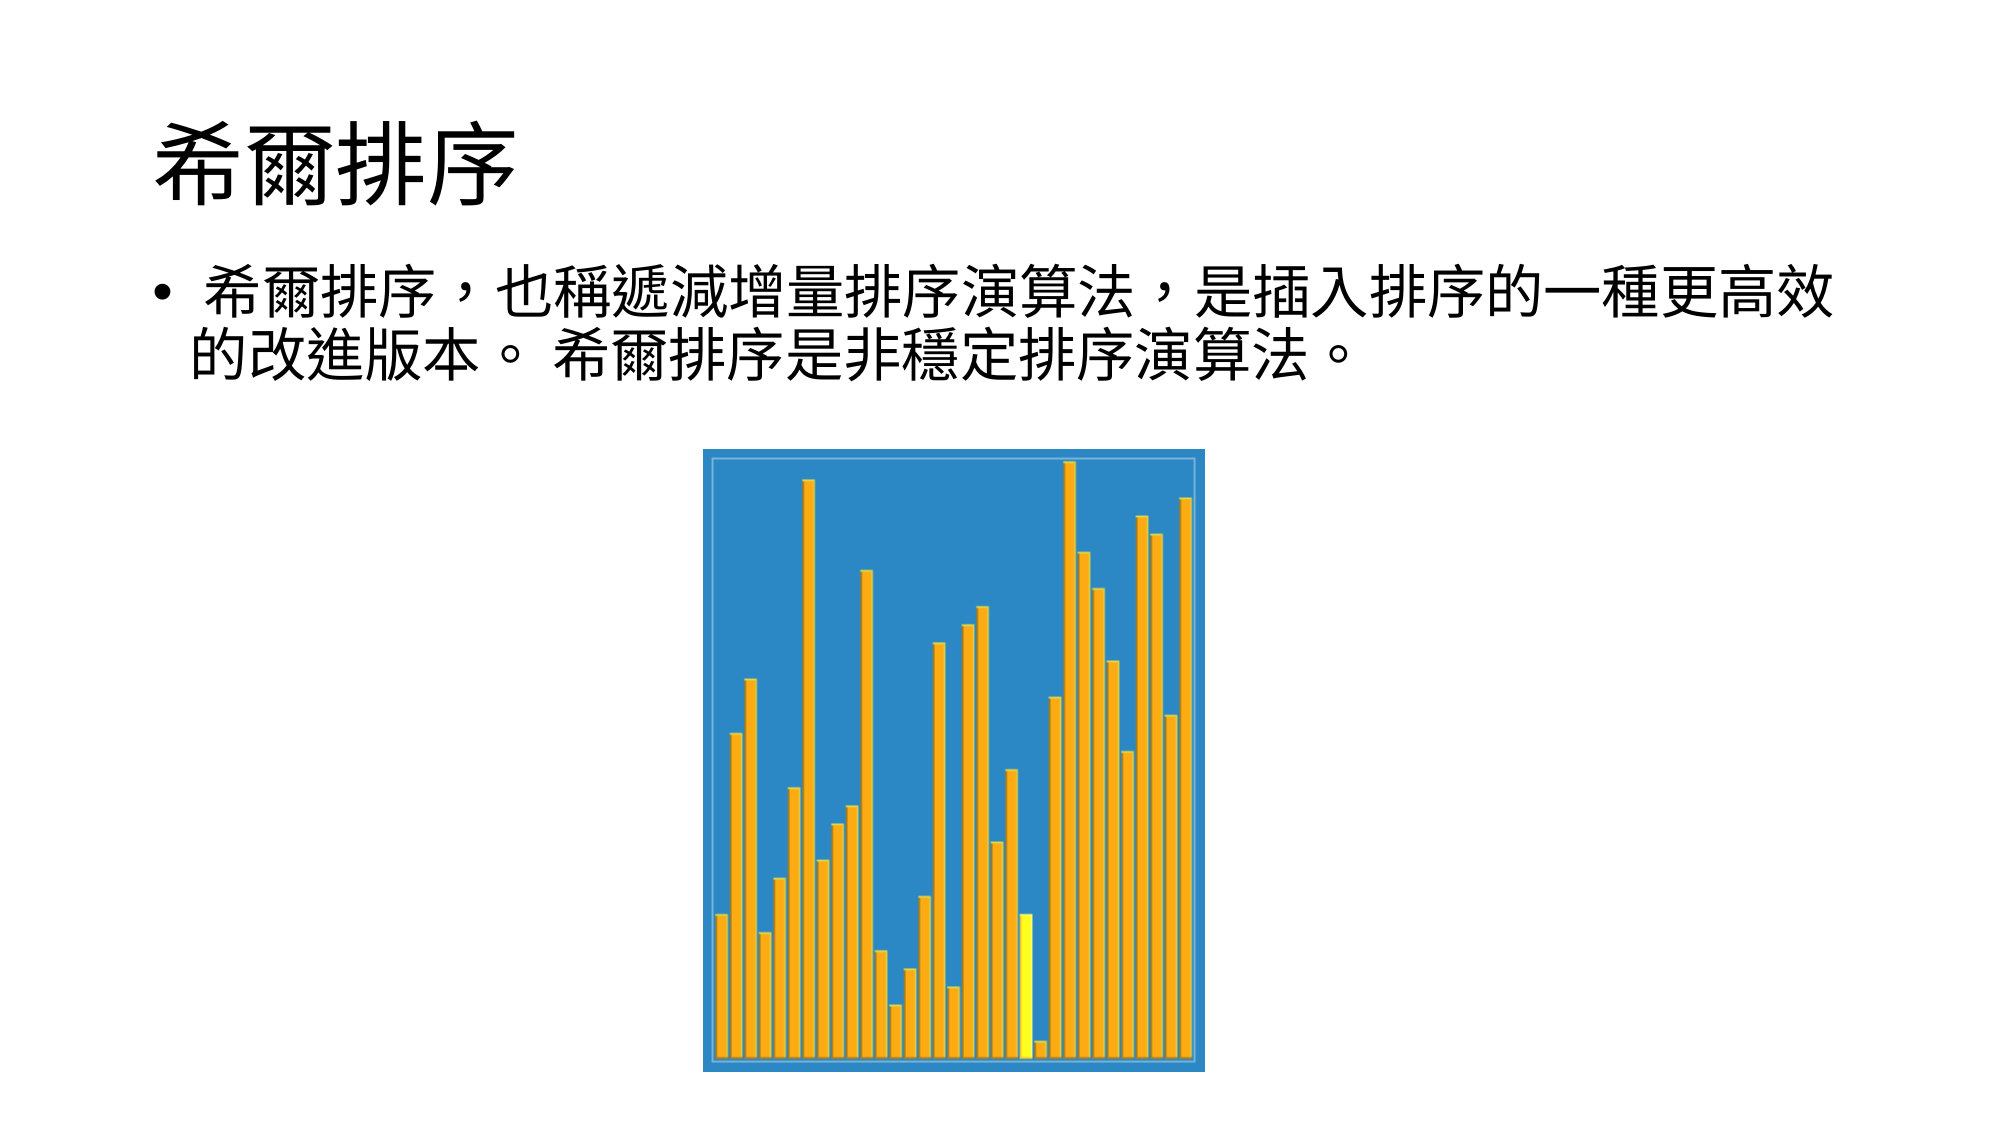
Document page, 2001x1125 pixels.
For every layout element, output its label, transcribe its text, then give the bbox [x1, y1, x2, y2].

title 希爾排序 [137, 59, 1863, 255]
picture [703, 449, 1205, 1072]
list ‎希爾排序，也稱遞減增量排序演算法，是插入排序的一種更高效的改進版本。 希爾排序是非穩定排序演算法。‎ [137, 255, 1863, 970]
